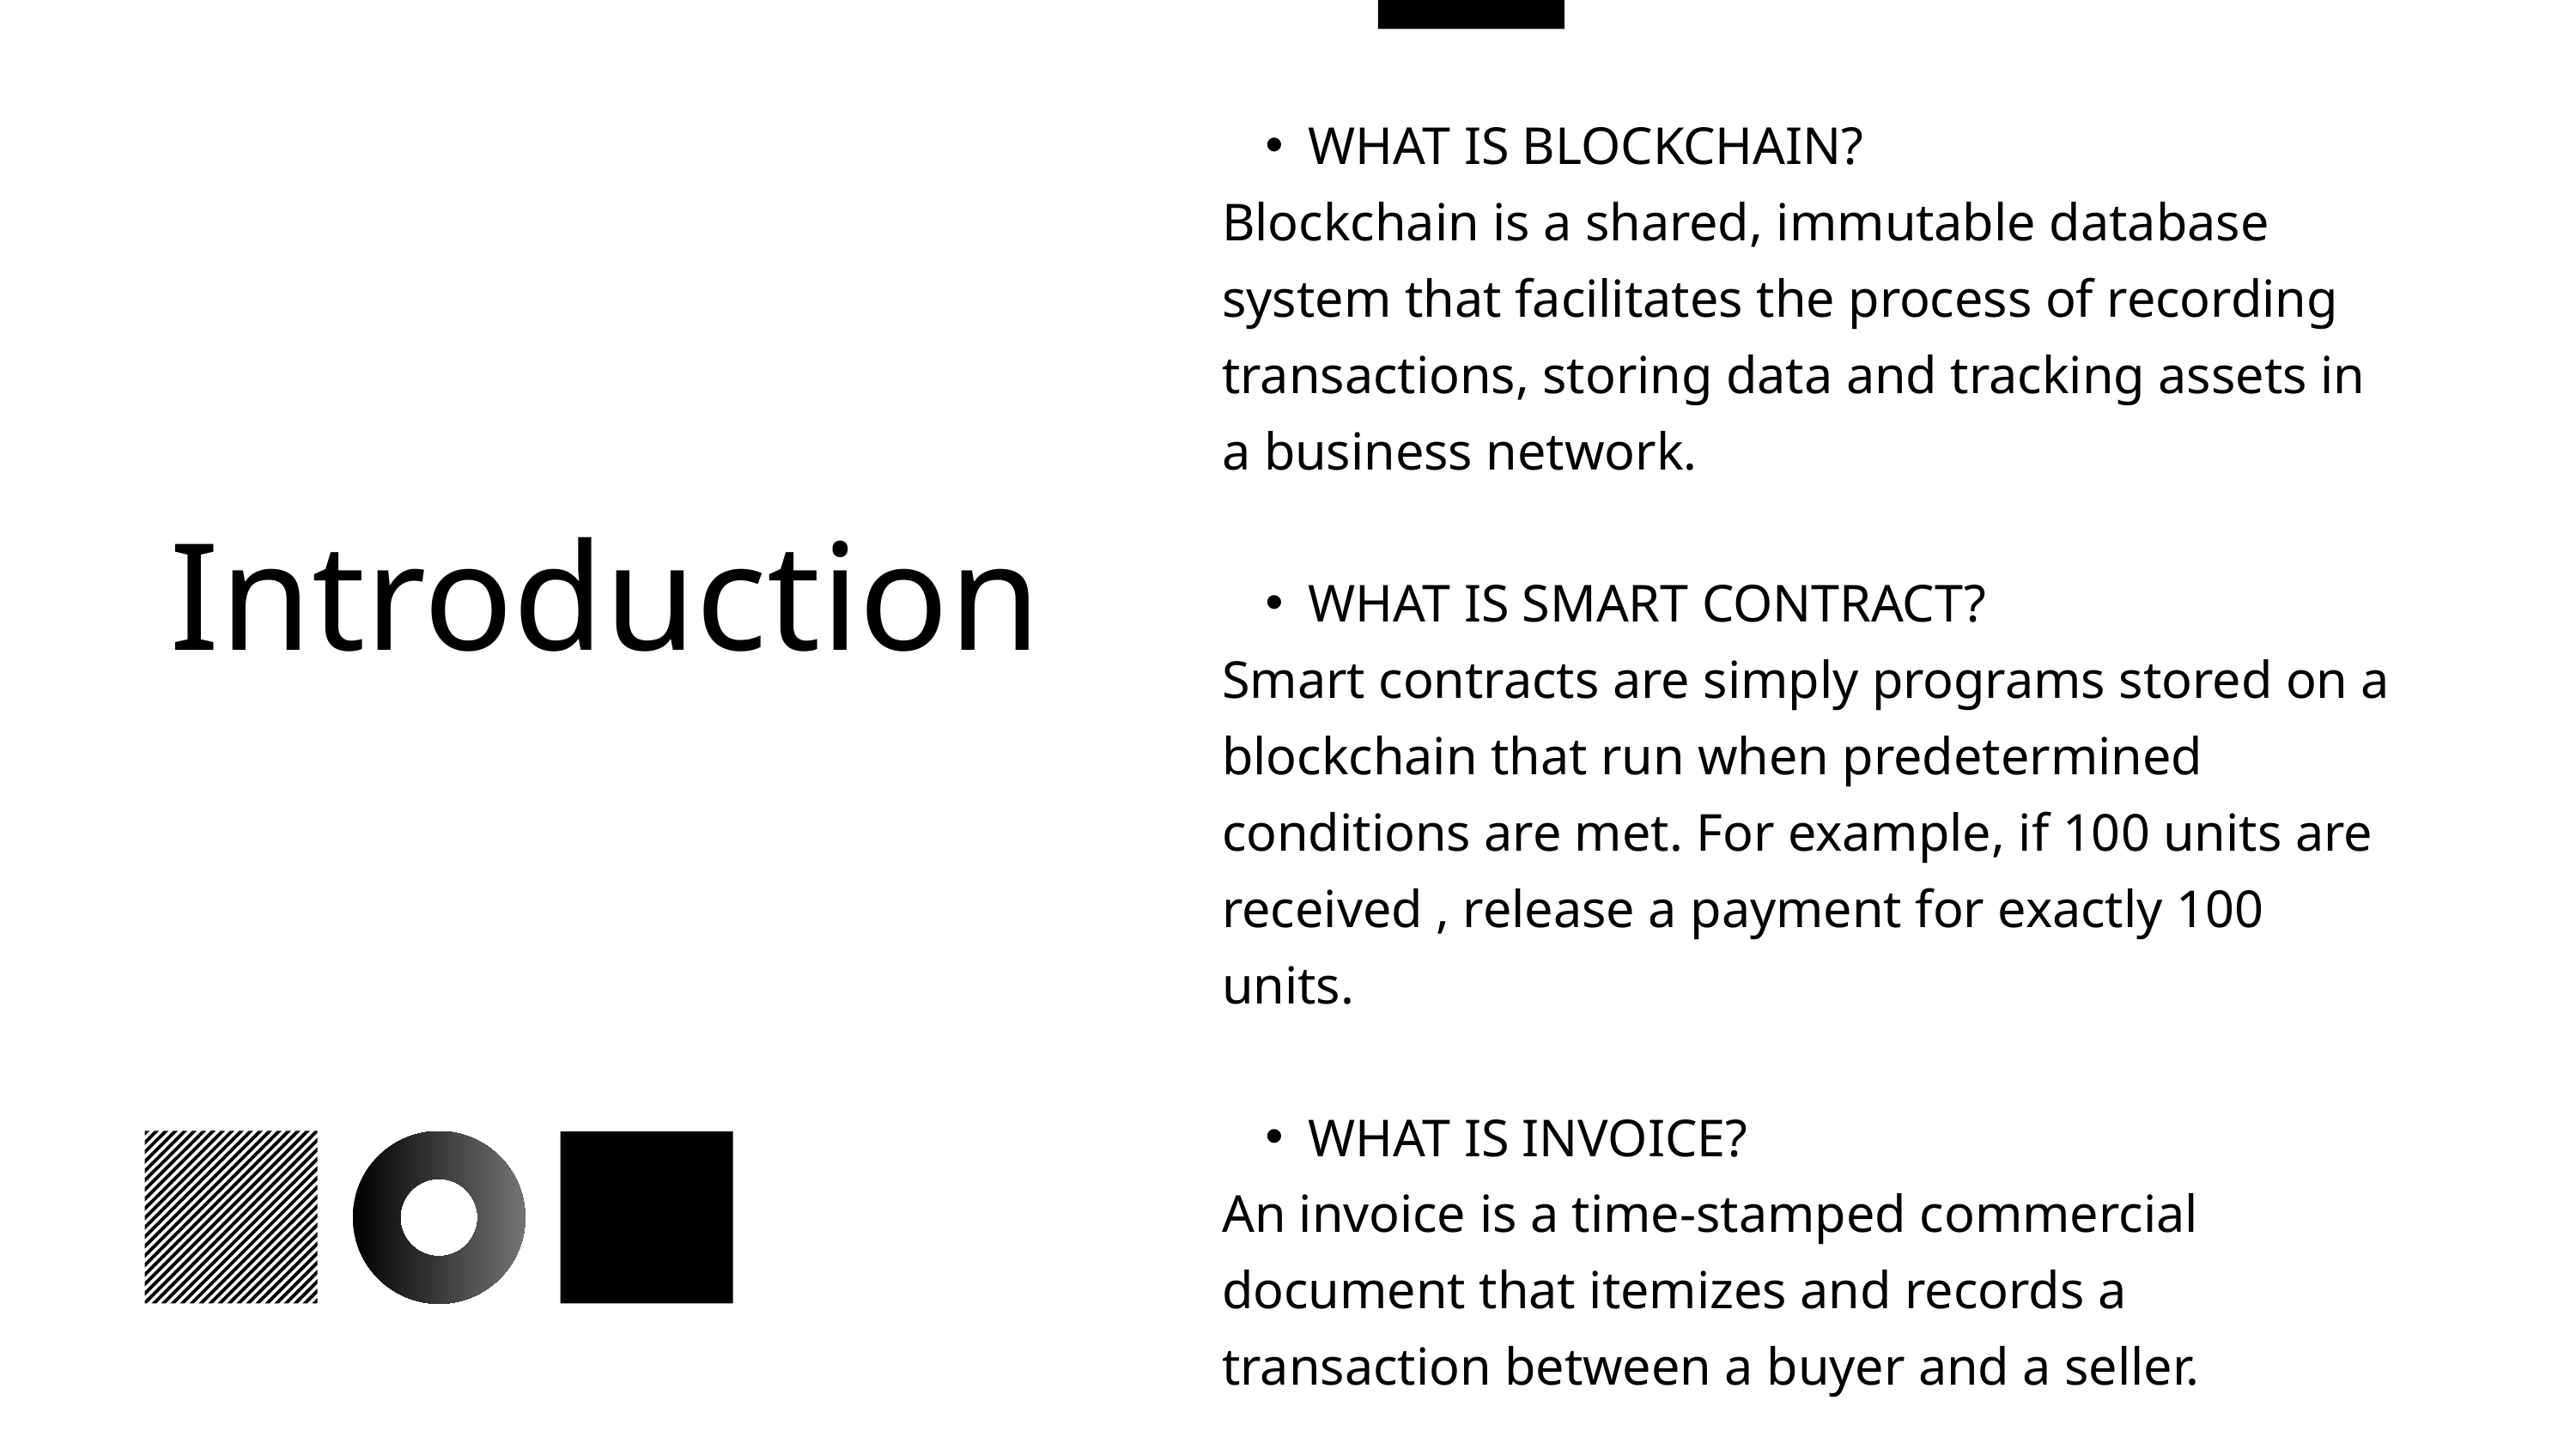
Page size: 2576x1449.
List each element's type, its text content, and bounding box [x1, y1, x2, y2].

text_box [352, 1131, 526, 1304]
text_box [560, 1131, 733, 1304]
text_box Introduction [169, 486, 1124, 680]
text_box [1377, 0, 1564, 29]
text_box WHAT IS BLOCKCHAIN? Blockchain is a shared, immutable database system that facilitates the process of recording transactions, storing data and tracking assets in a business network. WHAT IS SMART CONTRACT? Smart contracts are simply programs stored on a blockchain that run when predetermined conditions are met. For example, if 100 units are received , release a payment for exactly 100 units. WHAT IS INVOICE? An invoice is a time-stamped commercial document that itemizes and records a transaction between a buyer and a seller. [1222, 98, 2407, 1449]
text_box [144, 1131, 318, 1304]
